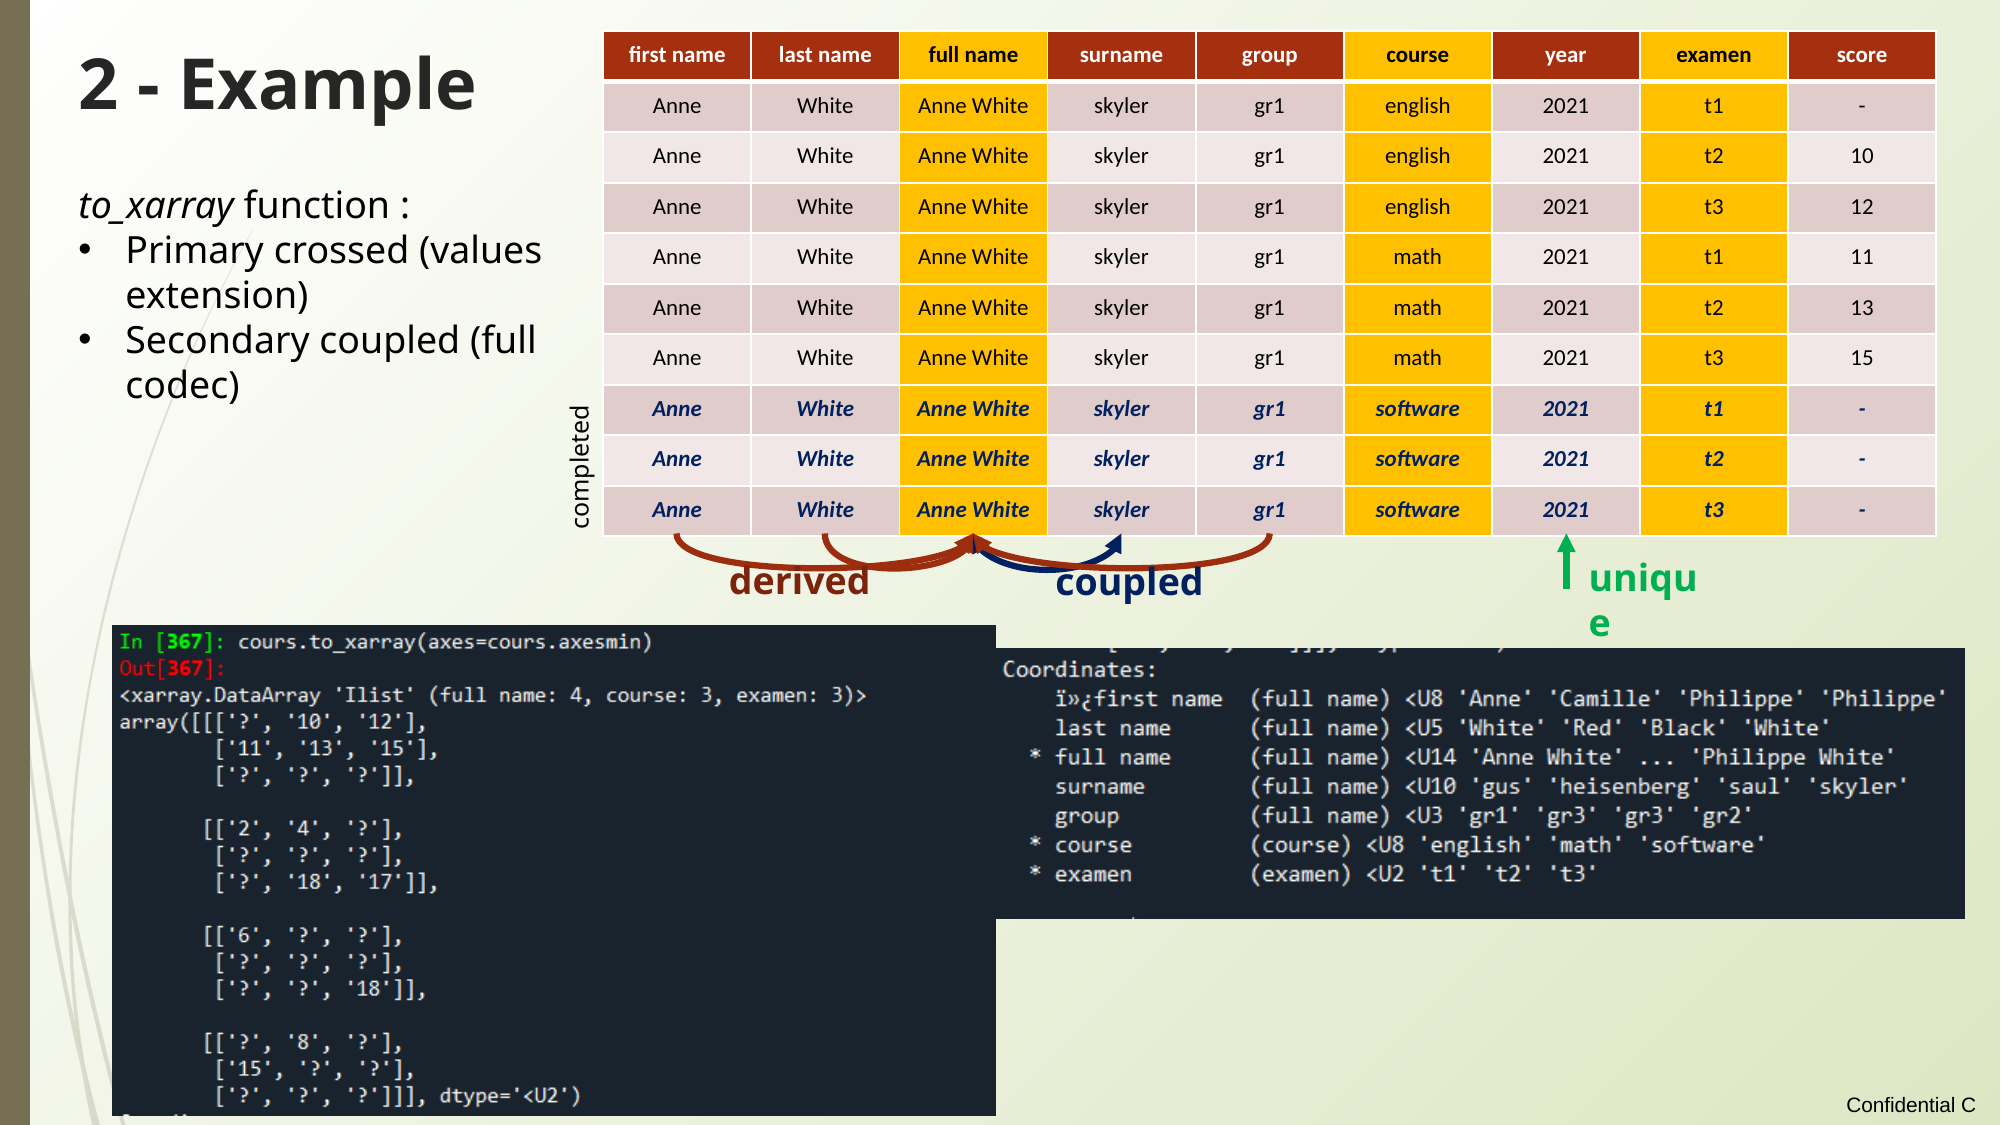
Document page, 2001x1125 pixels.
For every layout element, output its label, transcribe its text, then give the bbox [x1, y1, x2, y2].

text_box derived [829, 549, 896, 610]
table_cell gr1 [1197, 133, 1343, 182]
table_header score [1789, 32, 1935, 79]
table_cell Anne White [900, 436, 1047, 485]
table_cell White [826, 386, 899, 434]
table_cell t3 [1641, 487, 1787, 493]
table_cell Anne [604, 285, 750, 333]
table_cell t1 [1641, 386, 1787, 434]
table_cell Anne White [900, 234, 1047, 283]
table_cell skyler [1048, 436, 1117, 485]
table_header group [1197, 32, 1343, 79]
table_cell White [829, 436, 899, 485]
picture [112, 625, 1966, 1117]
text_box [904, 493, 1042, 534]
table_cell gr1 [1197, 234, 1343, 283]
text_box [1641, 493, 1789, 534]
table_header last name [752, 32, 899, 79]
table_cell gr1 [1197, 436, 1343, 485]
table_cell Anne White [900, 84, 1047, 131]
table_cell Anne [604, 487, 750, 493]
table_cell skyler [1126, 487, 1195, 493]
table_cell 2021 [1493, 386, 1639, 434]
table_cell White [752, 386, 824, 434]
text_box [1196, 493, 1344, 534]
text_box [1344, 493, 1492, 534]
table_cell 12 [1789, 184, 1935, 232]
table_header surname [1048, 32, 1195, 79]
table_cell White [752, 335, 899, 384]
text_box [1789, 493, 1937, 534]
table_cell gr1 [1197, 386, 1343, 434]
table_cell Anne [604, 436, 750, 485]
table_cell t2 [1641, 133, 1787, 182]
text_box [751, 493, 820, 534]
table_cell Anne [604, 386, 750, 434]
table_cell 2021 [1493, 133, 1639, 182]
text_box [1052, 493, 1117, 534]
table_cell math [1345, 335, 1491, 384]
table_cell gr1 [1197, 335, 1343, 384]
table_cell skyler [1048, 133, 1195, 182]
table_cell skyler [1048, 234, 1195, 283]
table_cell Anne White [904, 487, 1042, 493]
table_cell 2021 [1493, 84, 1639, 131]
table_cell t3 [1641, 335, 1787, 384]
text_box unique [1573, 546, 1735, 647]
table_cell software [1345, 386, 1491, 434]
table_cell Anne [604, 335, 750, 384]
table_cell - [1789, 487, 1935, 493]
table_cell skyler [1048, 84, 1195, 131]
text_box [1492, 493, 1640, 534]
table_cell Anne White [900, 184, 1047, 232]
table_cell Anne [604, 184, 750, 232]
table_cell 2021 [1493, 335, 1639, 384]
table_cell t1 [1641, 234, 1787, 283]
table_cell 15 [1789, 335, 1935, 384]
table_cell 10 [1789, 133, 1935, 182]
text_box coupled [1126, 550, 1236, 611]
table_cell 13 [1789, 285, 1935, 333]
table_cell - [1789, 386, 1935, 434]
text_box [603, 493, 750, 534]
table_cell skyler [1048, 335, 1195, 384]
table_header first name [604, 32, 750, 79]
table_cell software [1345, 487, 1491, 493]
table_header course [1345, 32, 1491, 79]
table_cell Anne White [900, 285, 1047, 333]
table_cell Anne [604, 133, 750, 182]
table_cell 2021 [1493, 436, 1639, 485]
table_cell t2 [1641, 285, 1787, 333]
table_header year [1493, 32, 1639, 79]
table_cell - [1789, 84, 1935, 131]
table_cell White [752, 285, 899, 333]
table_cell gr1 [1197, 184, 1343, 232]
table_cell Anne White [900, 386, 1047, 434]
text_box [829, 493, 894, 534]
table_cell skyler [1126, 436, 1195, 485]
table_cell gr1 [1197, 84, 1343, 131]
table_cell 11 [1789, 234, 1935, 283]
table_cell skyler [1052, 487, 1117, 493]
text_box completed [556, 370, 601, 545]
table_cell White [829, 487, 894, 493]
text_box [1126, 493, 1195, 534]
text_box derived [713, 549, 820, 610]
table_cell White [752, 184, 899, 232]
table_cell english [1345, 133, 1491, 182]
table_cell english [1345, 84, 1491, 131]
table_cell White [752, 234, 899, 283]
table_header full name [900, 32, 1047, 79]
table_cell t2 [1641, 436, 1787, 485]
table_cell 2021 [1493, 184, 1639, 232]
table_cell math [1345, 234, 1491, 283]
table_cell t1 [1641, 84, 1787, 131]
table_cell 2021 [1493, 487, 1639, 493]
table_cell skyler [1048, 184, 1195, 232]
table_cell Anne [604, 234, 750, 283]
table_header examen [1641, 32, 1787, 79]
table_cell software [1345, 436, 1491, 485]
table_cell White [752, 436, 820, 485]
table_cell White [752, 133, 899, 182]
table_cell math [1345, 285, 1491, 333]
table_cell english [1345, 184, 1491, 232]
table_cell 2021 [1493, 285, 1639, 333]
table_cell gr1 [1197, 285, 1343, 333]
table_cell White [752, 84, 899, 131]
table_cell skyler [1048, 386, 1121, 434]
table_cell 2021 [1493, 234, 1639, 283]
table_cell Anne White [900, 335, 1047, 384]
table_cell t3 [1641, 184, 1787, 232]
text_box to_xarray function : Primary crossed (values extension) Secondary coupled (full codec) [63, 173, 571, 504]
table_cell skyler [1048, 285, 1195, 333]
text_box derived [902, 549, 909, 610]
text_box coupled [1050, 550, 1117, 611]
text_box 2 - Example [63, 31, 503, 152]
table_cell White [752, 487, 820, 493]
table_cell Anne White [900, 133, 1047, 182]
table_cell gr1 [1197, 487, 1343, 493]
text_box coupled [1040, 550, 1044, 611]
table_cell Anne [604, 84, 750, 131]
table_cell - [1789, 436, 1935, 485]
table_cell skyler [1122, 386, 1195, 434]
